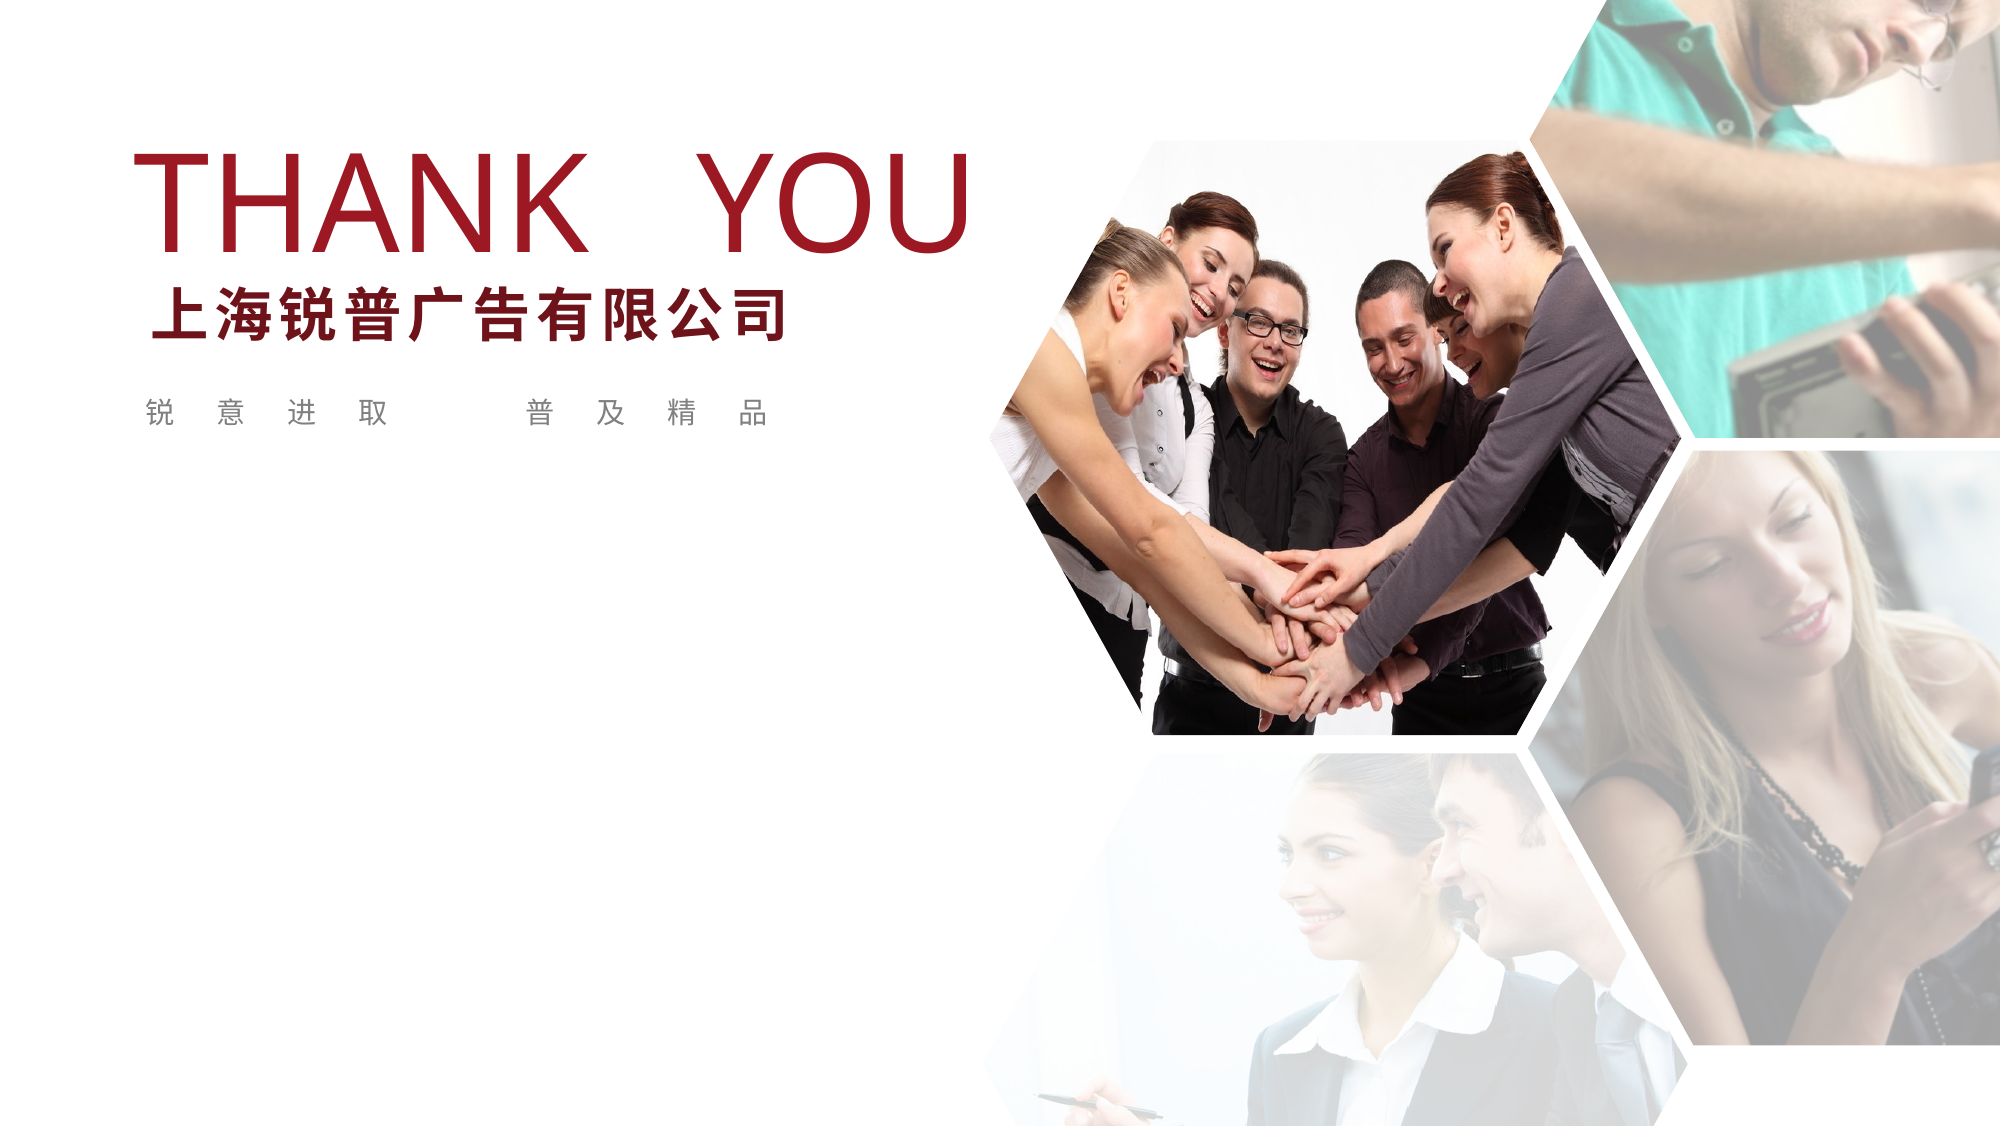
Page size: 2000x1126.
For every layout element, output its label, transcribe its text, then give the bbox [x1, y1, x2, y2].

text_box THANK YOU [119, 108, 1189, 288]
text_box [1529, 0, 2000, 438]
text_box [961, 750, 1693, 1126]
picture [988, 140, 1682, 736]
text_box 锐意进取 普及精品 [130, 387, 832, 438]
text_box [1528, 448, 2000, 1048]
text_box 上海锐普广告有限公司 [135, 288, 804, 356]
